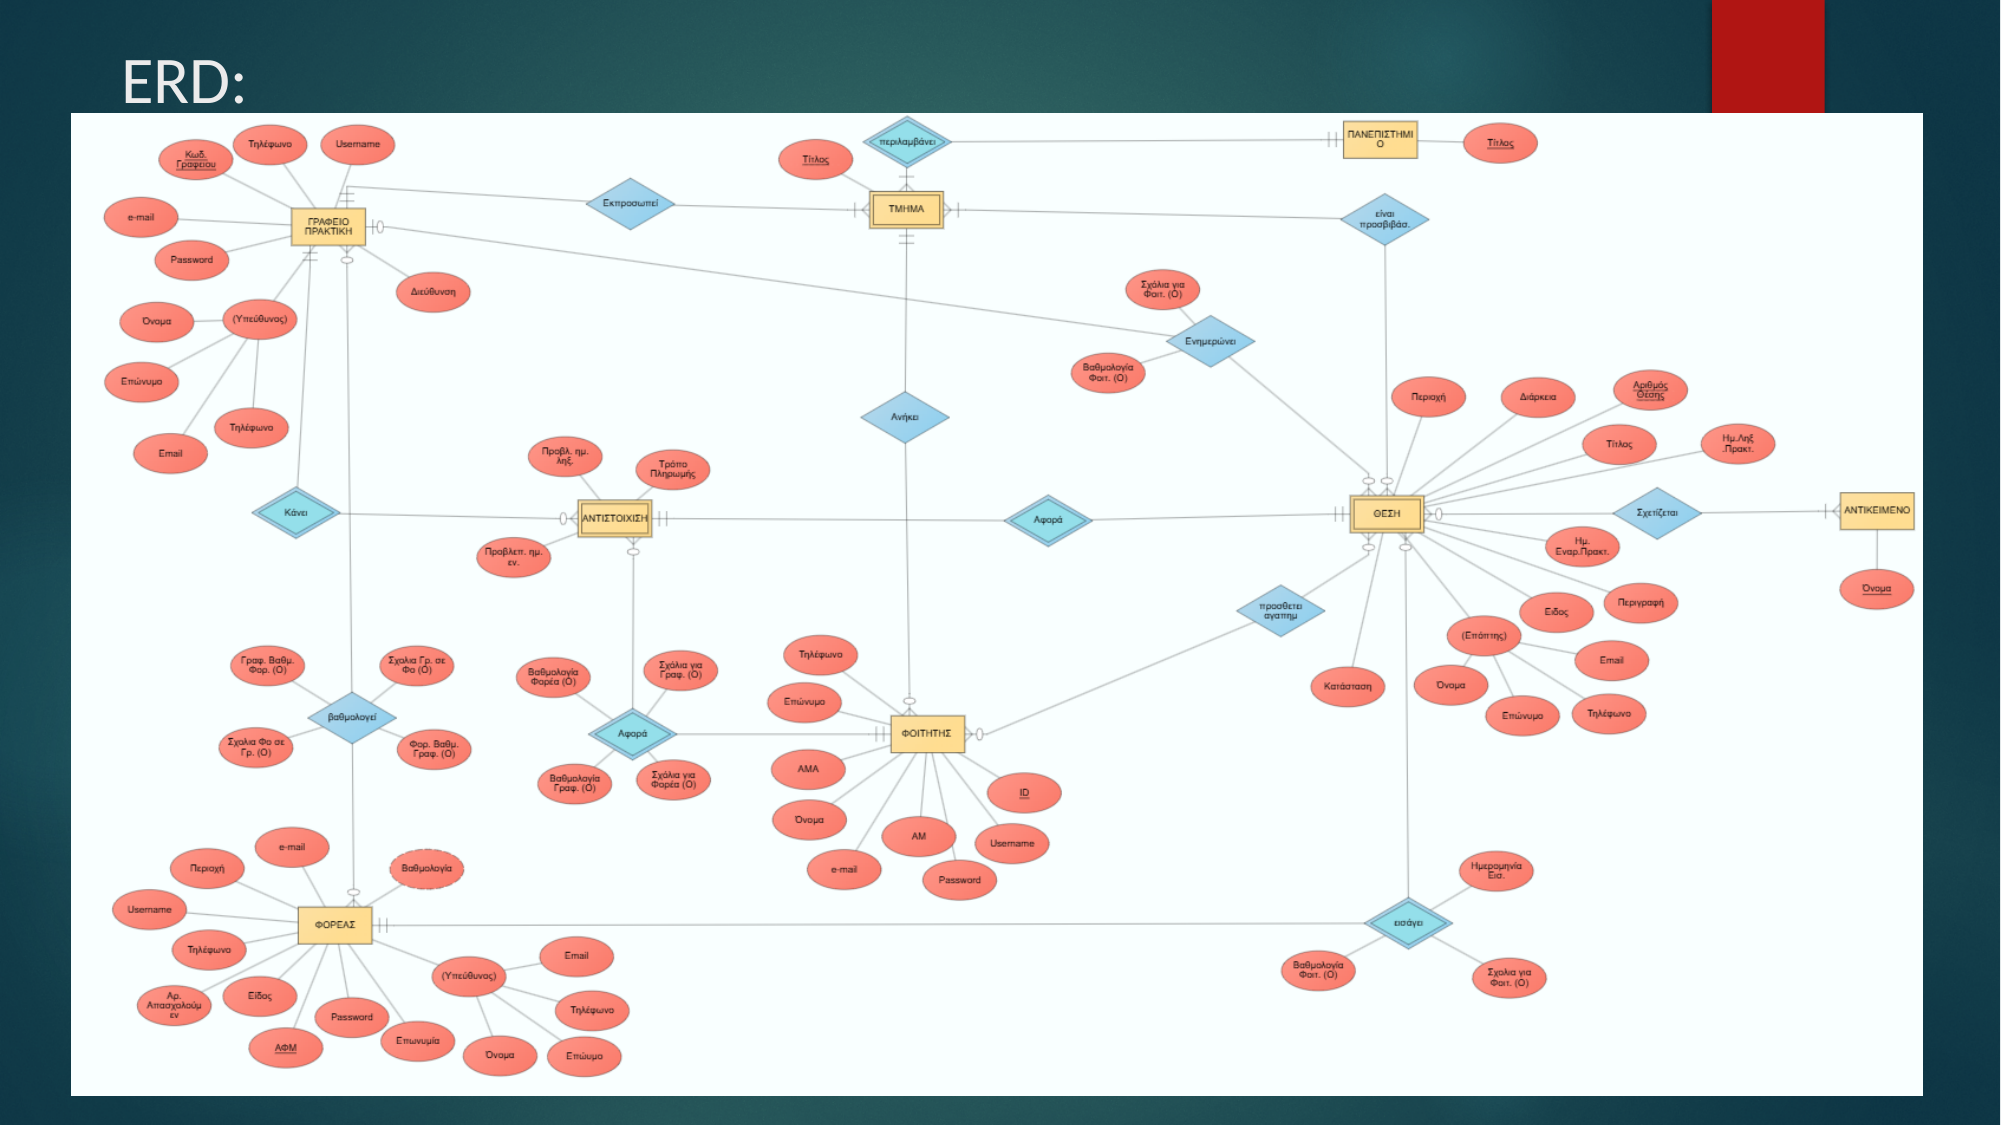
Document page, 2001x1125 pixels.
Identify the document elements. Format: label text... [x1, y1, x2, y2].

picture [0, 0, 1923, 1125]
title ERD: [106, 29, 1317, 111]
